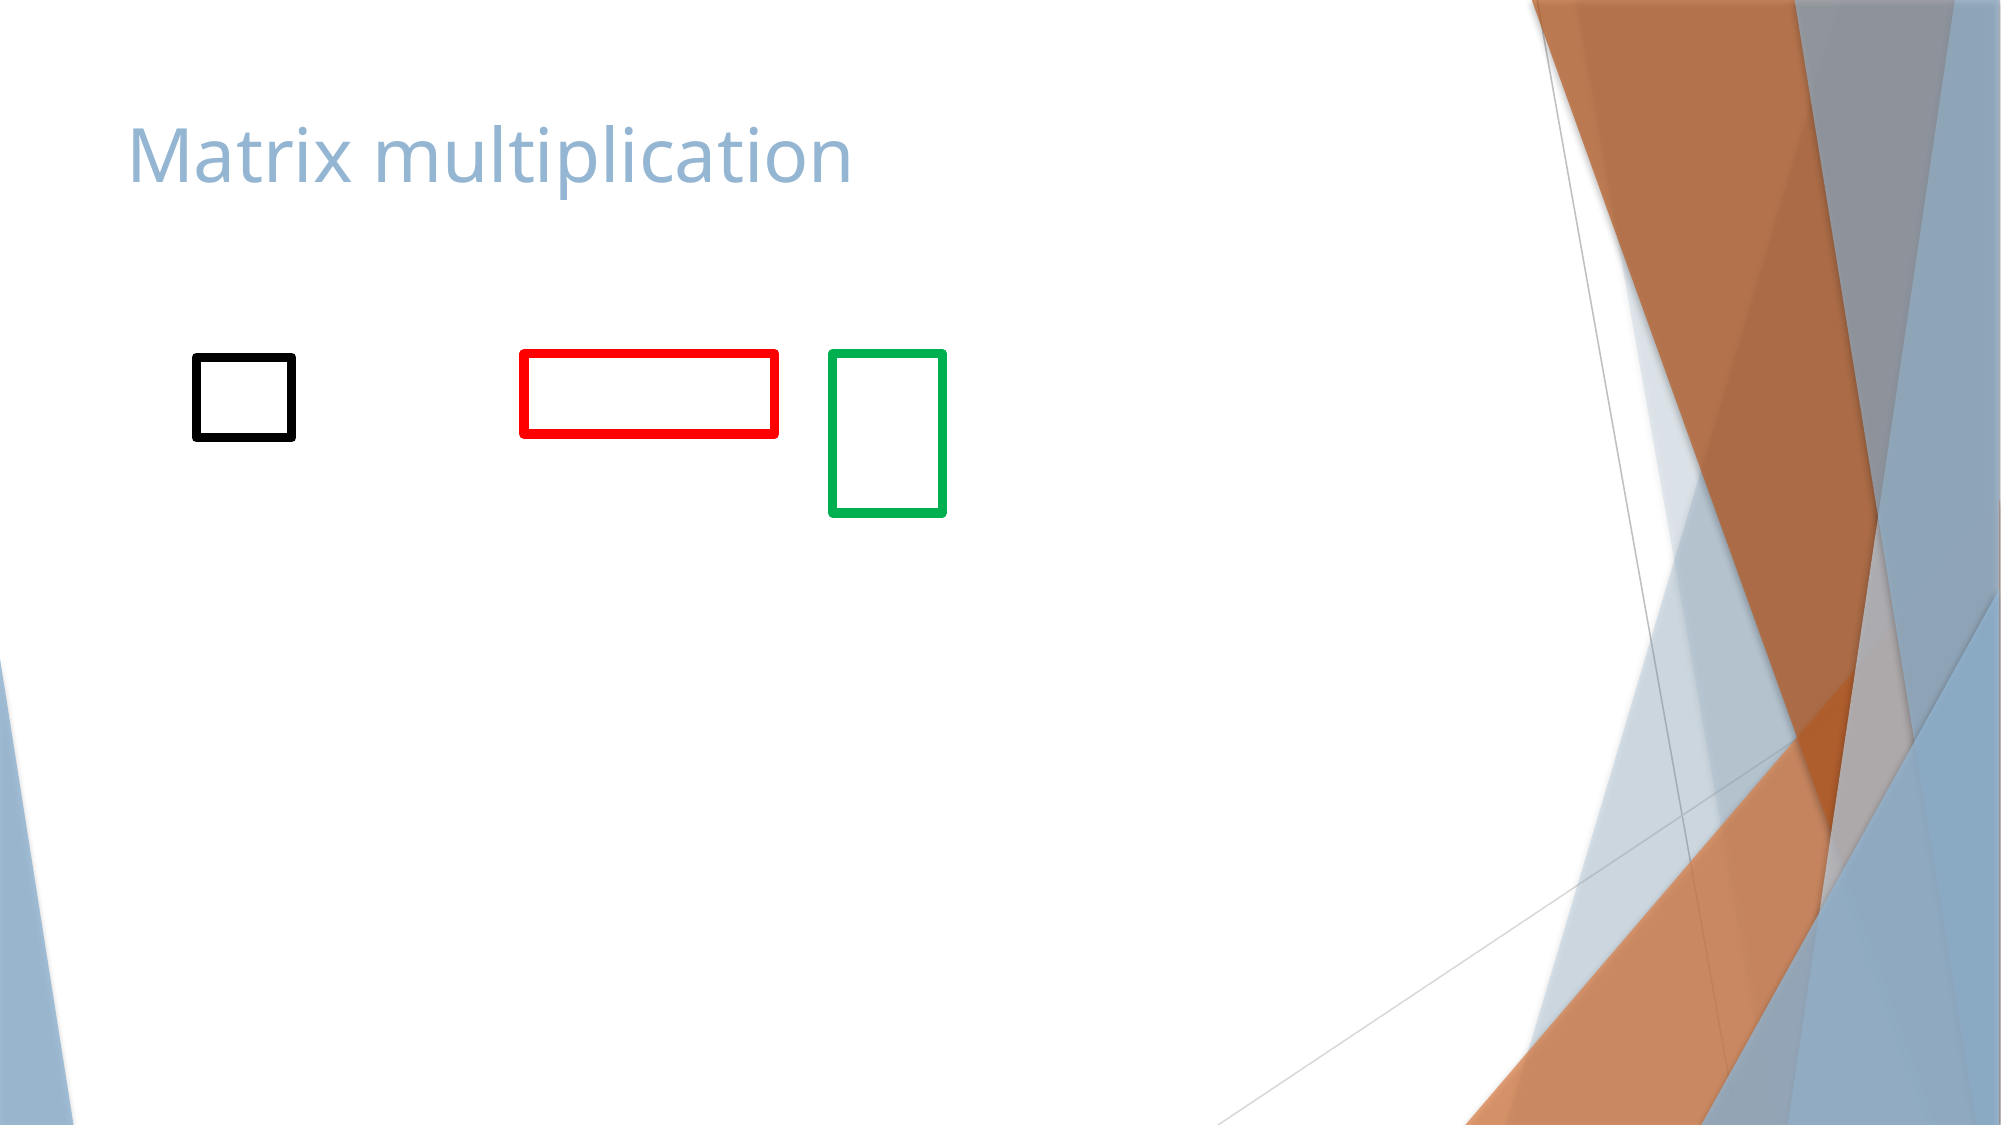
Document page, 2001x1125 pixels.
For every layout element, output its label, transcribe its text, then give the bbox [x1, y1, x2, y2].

text_box [523, 352, 776, 436]
text_box [195, 356, 293, 439]
text_box [831, 352, 944, 514]
title Matrix multiplication [111, 99, 1522, 317]
